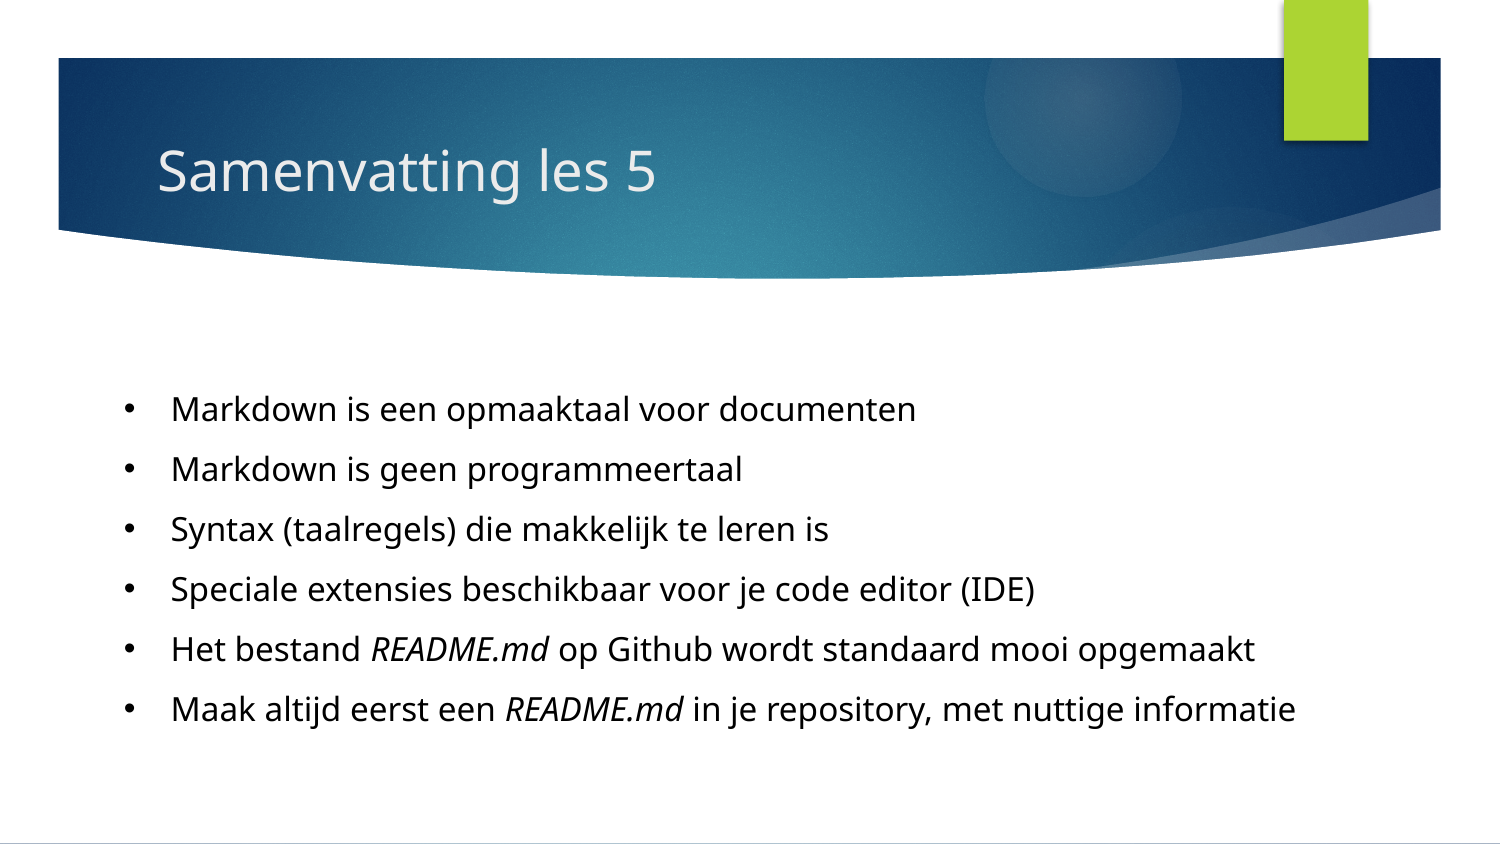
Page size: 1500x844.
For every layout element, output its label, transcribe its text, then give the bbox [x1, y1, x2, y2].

title Samenvatting les 5 [142, 119, 1220, 207]
text_box Markdown is een opmaaktaal voor documenten Markdown is geen programmeertaal Syntax (taalregels) die makkelijk te leren is Speciale extensies beschikbaar voor je code editor (IDE) Het bestand README.md op Github wordt standaard mooi opgemaakt Maak altijd eerst een README.md in je repository, met nuttige informatie [108, 361, 1313, 736]
